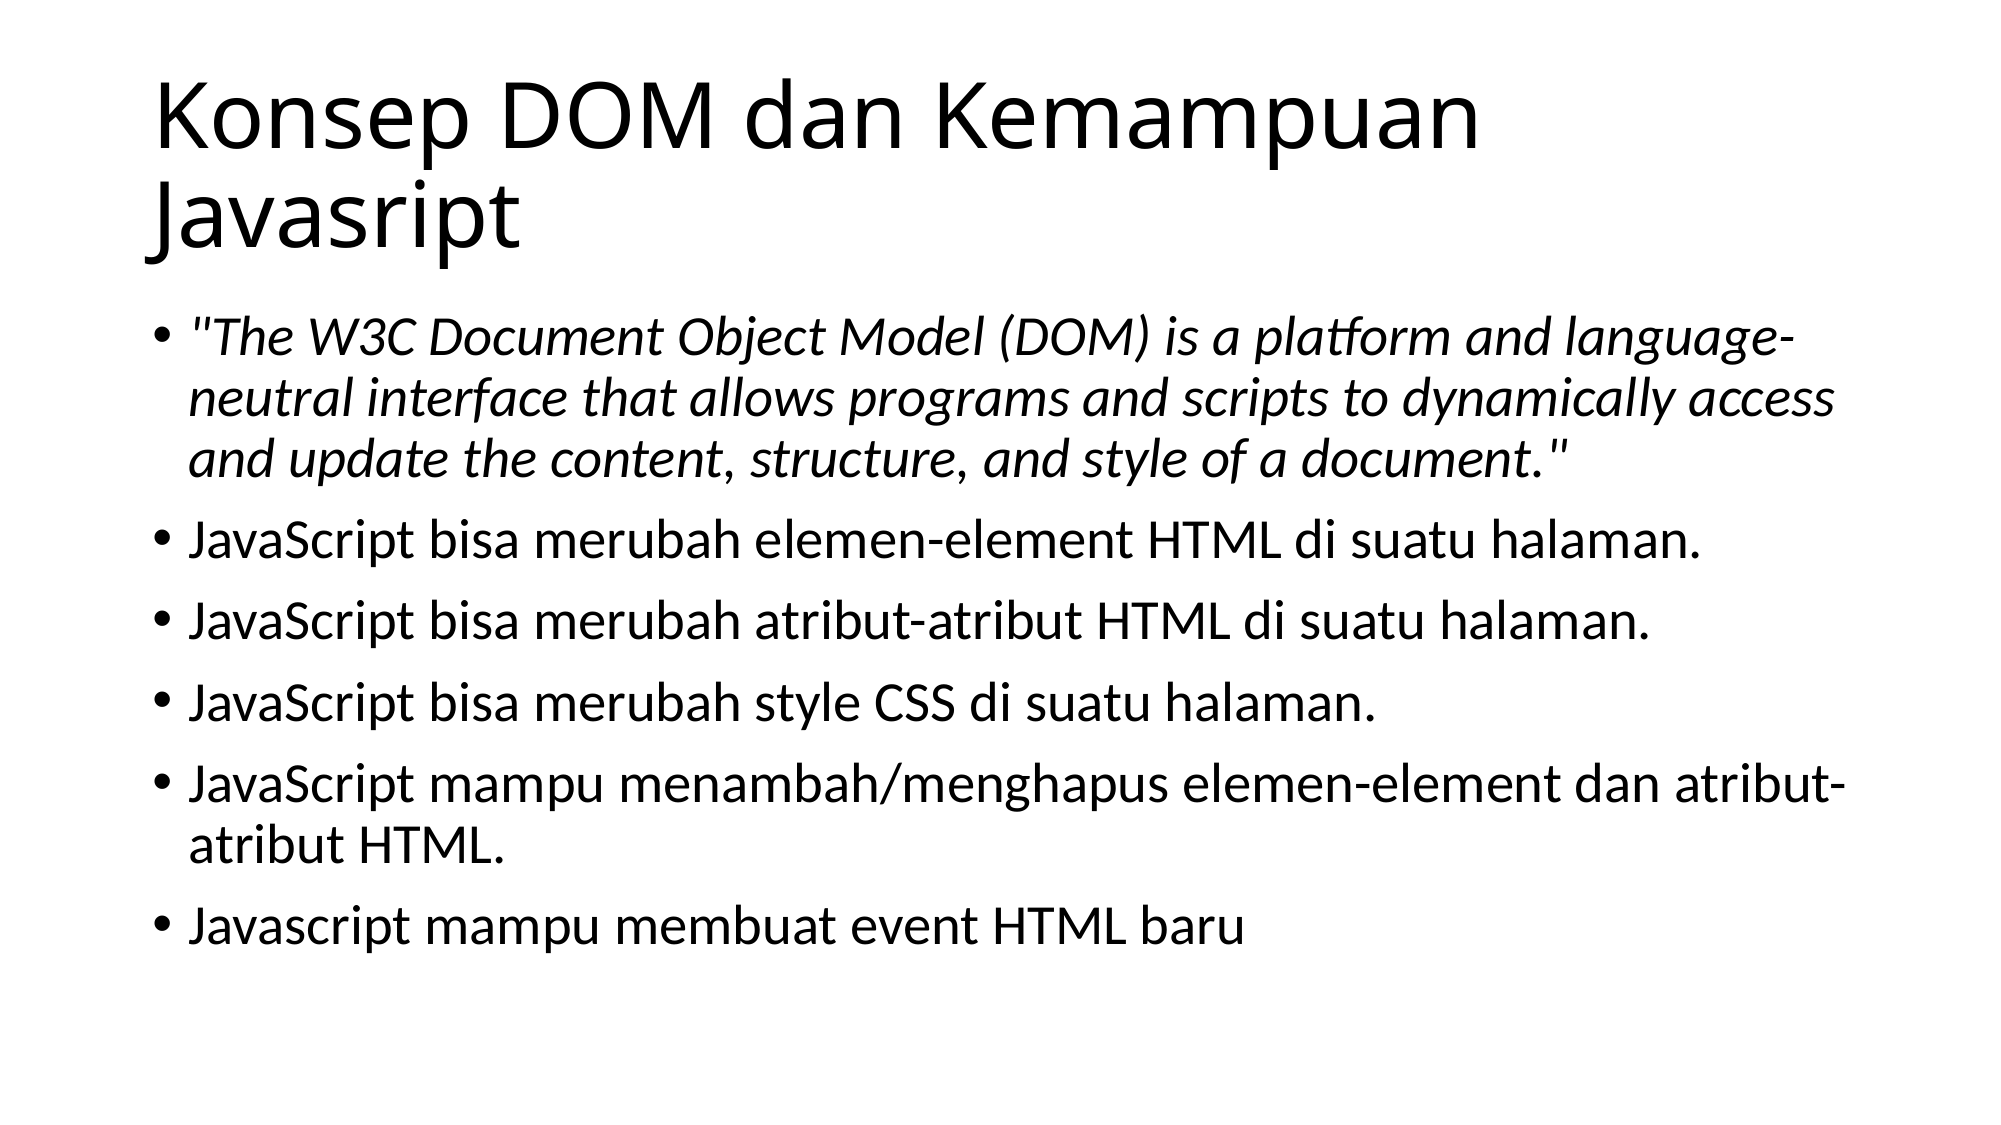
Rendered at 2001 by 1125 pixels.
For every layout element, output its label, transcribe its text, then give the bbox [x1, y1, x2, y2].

title Konsep DOM dan Kemampuan Javasript [137, 59, 1863, 278]
list "The W3C Document Object Model (DOM) is a platform and language-neutral interface that allows programs and scripts to dynamically access and update the content, structure, and style of a document." JavaScript bisa merubah elemen-element HTML di suatu halaman. JavaScript bisa merubah atribut-atribut HTML di suatu halaman. JavaScript bisa merubah style CSS di suatu halaman. JavaScript mampu menambah/menghapus elemen-element dan atribut-atribut HTML. Javascript mampu membuat event HTML baru [137, 299, 1863, 1014]
